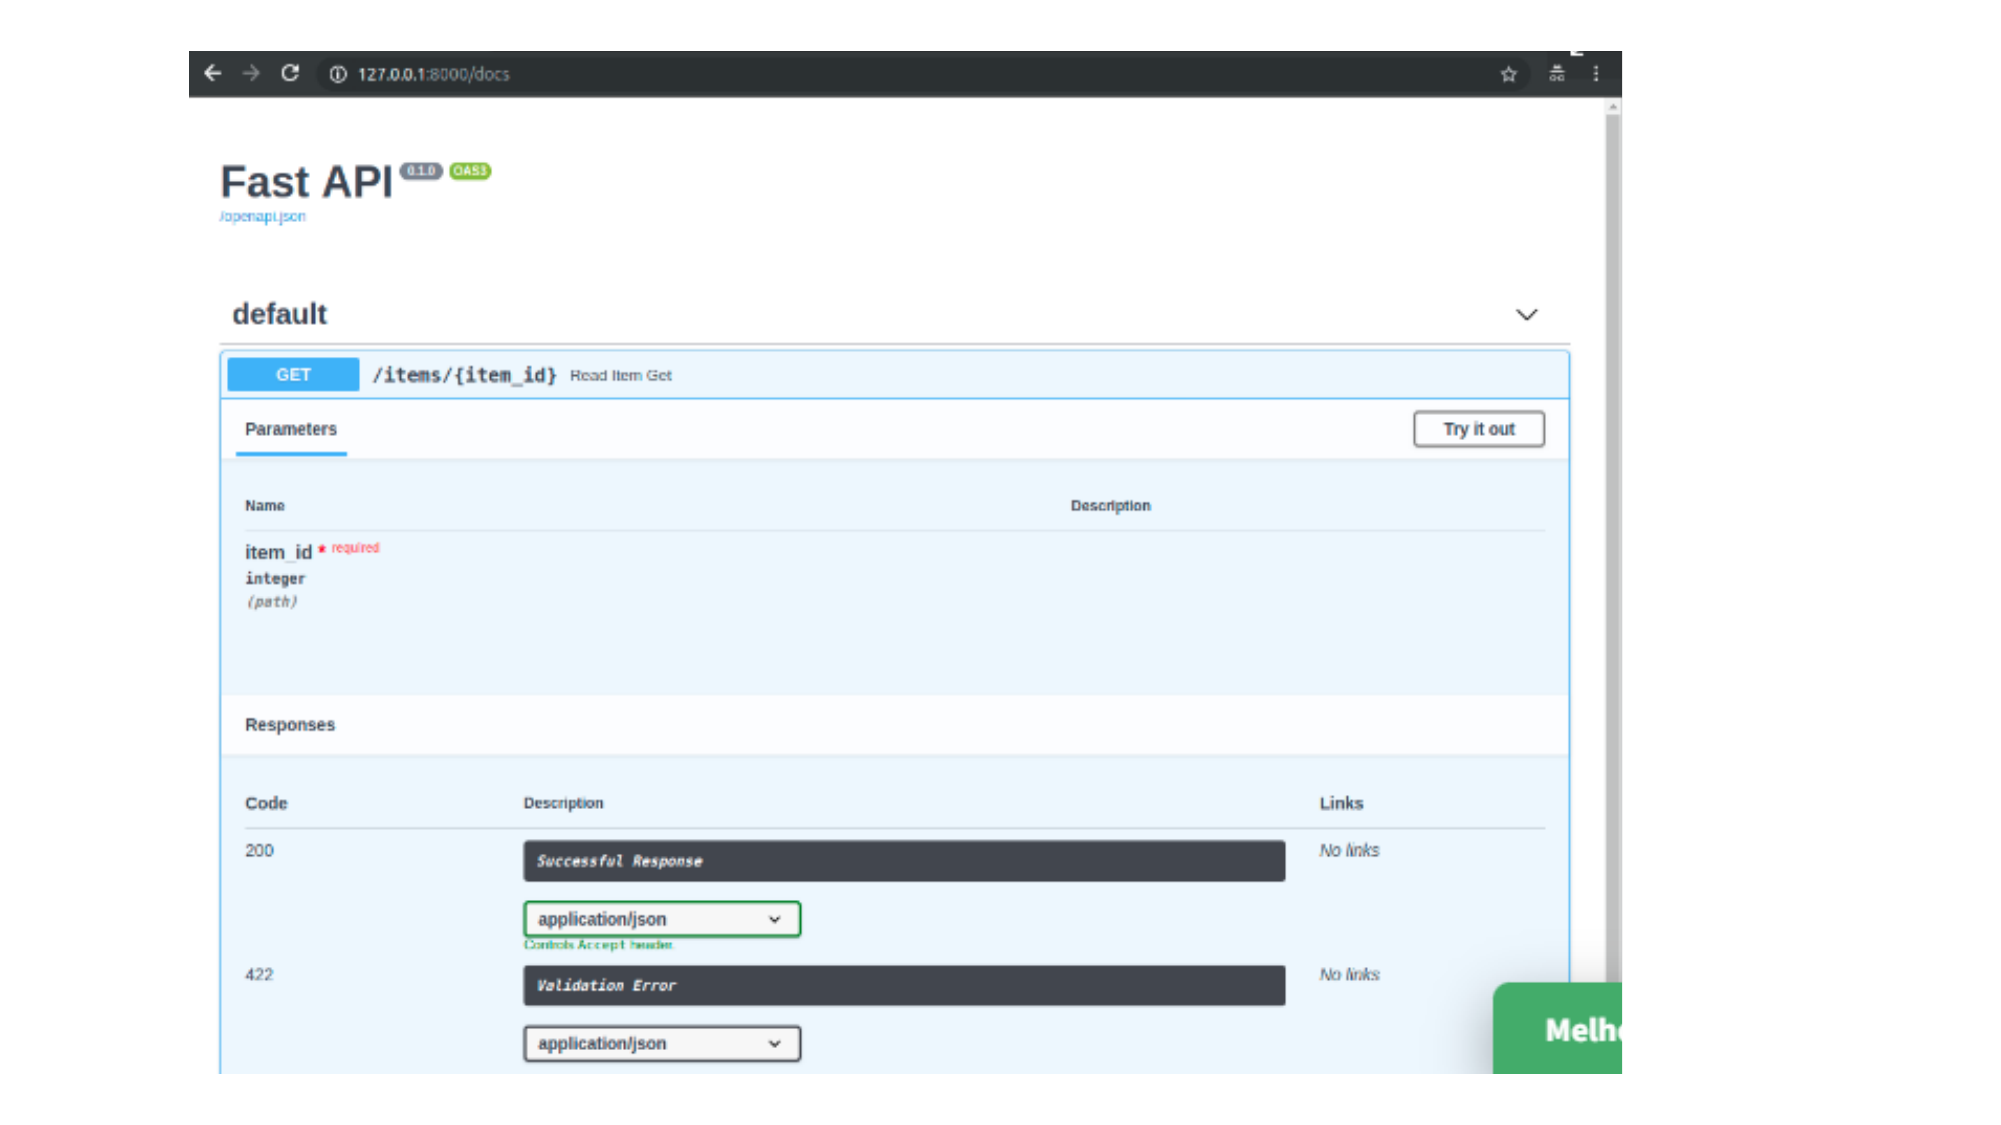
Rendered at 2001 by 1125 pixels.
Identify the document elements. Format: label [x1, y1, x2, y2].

picture [189, 51, 1623, 1074]
